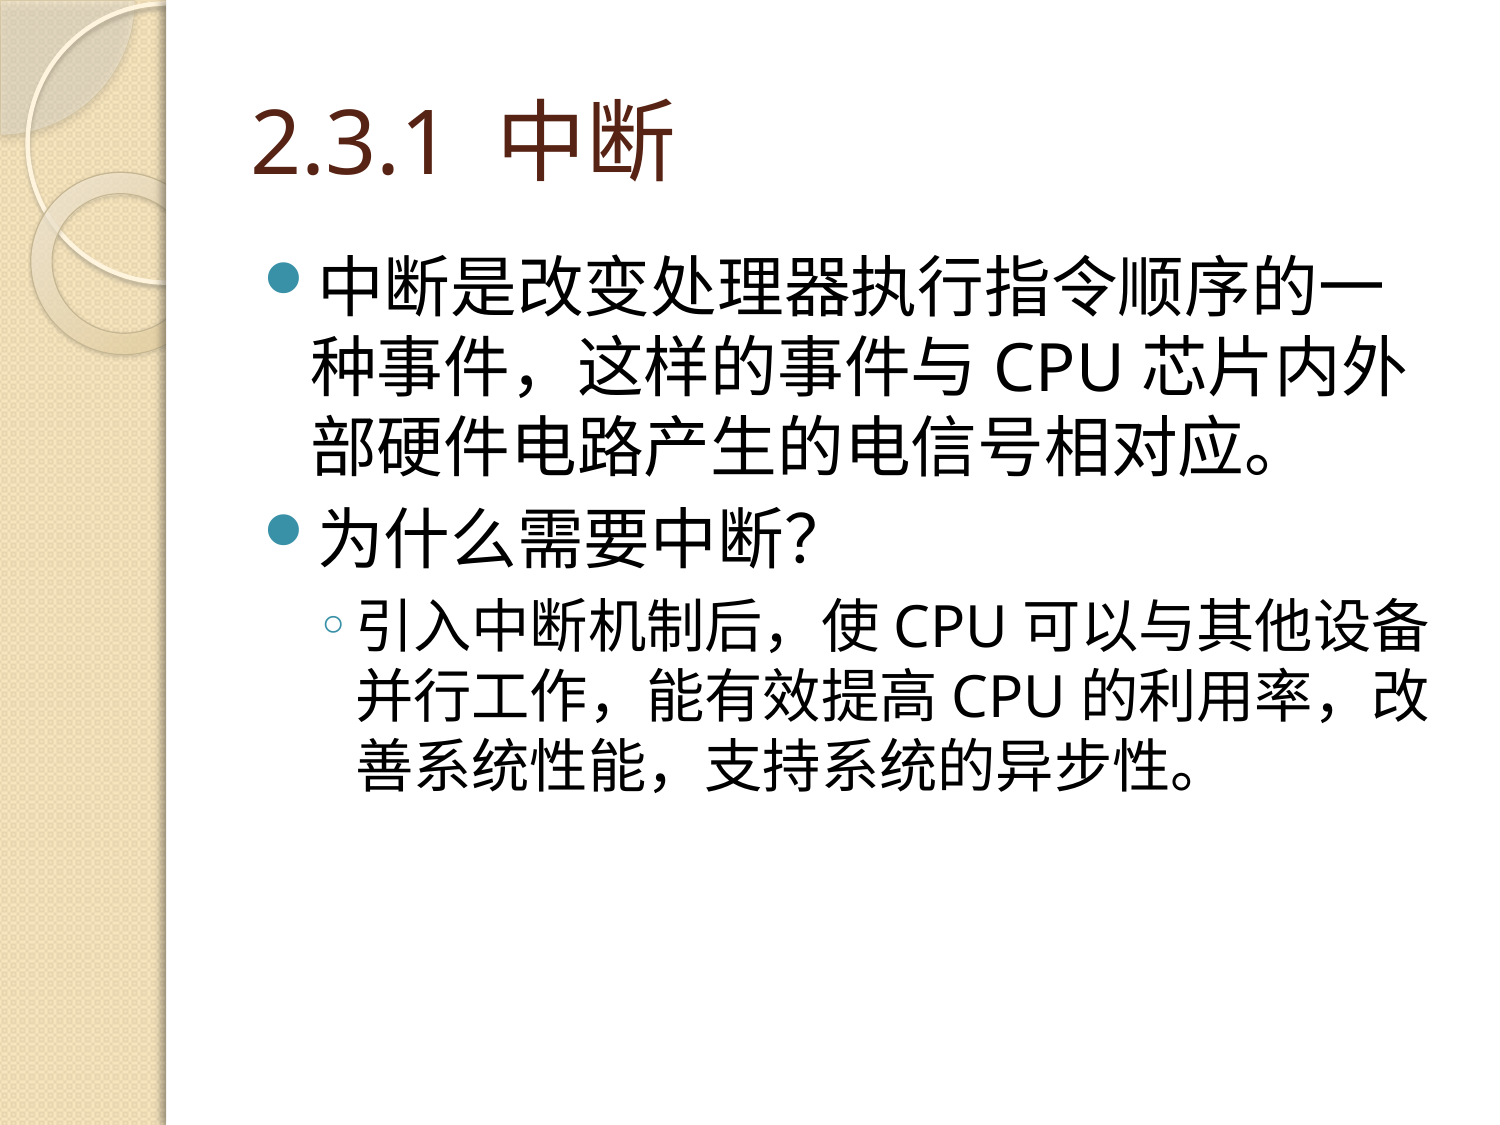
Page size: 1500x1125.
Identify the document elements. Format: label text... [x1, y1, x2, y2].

title 2.3.1 中断 [235, 45, 1466, 233]
list 中断是改变处理器执行指令顺序的一种事件，这样的事件与CPU芯片内外部硬件电路产生的电信号相对应。 为什么需要中断？ 引入中断机制后，使CPU可以与其他设备并行工作，能有效提高CPU的利用率，改善系统性能，支持系统的异步性。 [235, 237, 1466, 1025]
